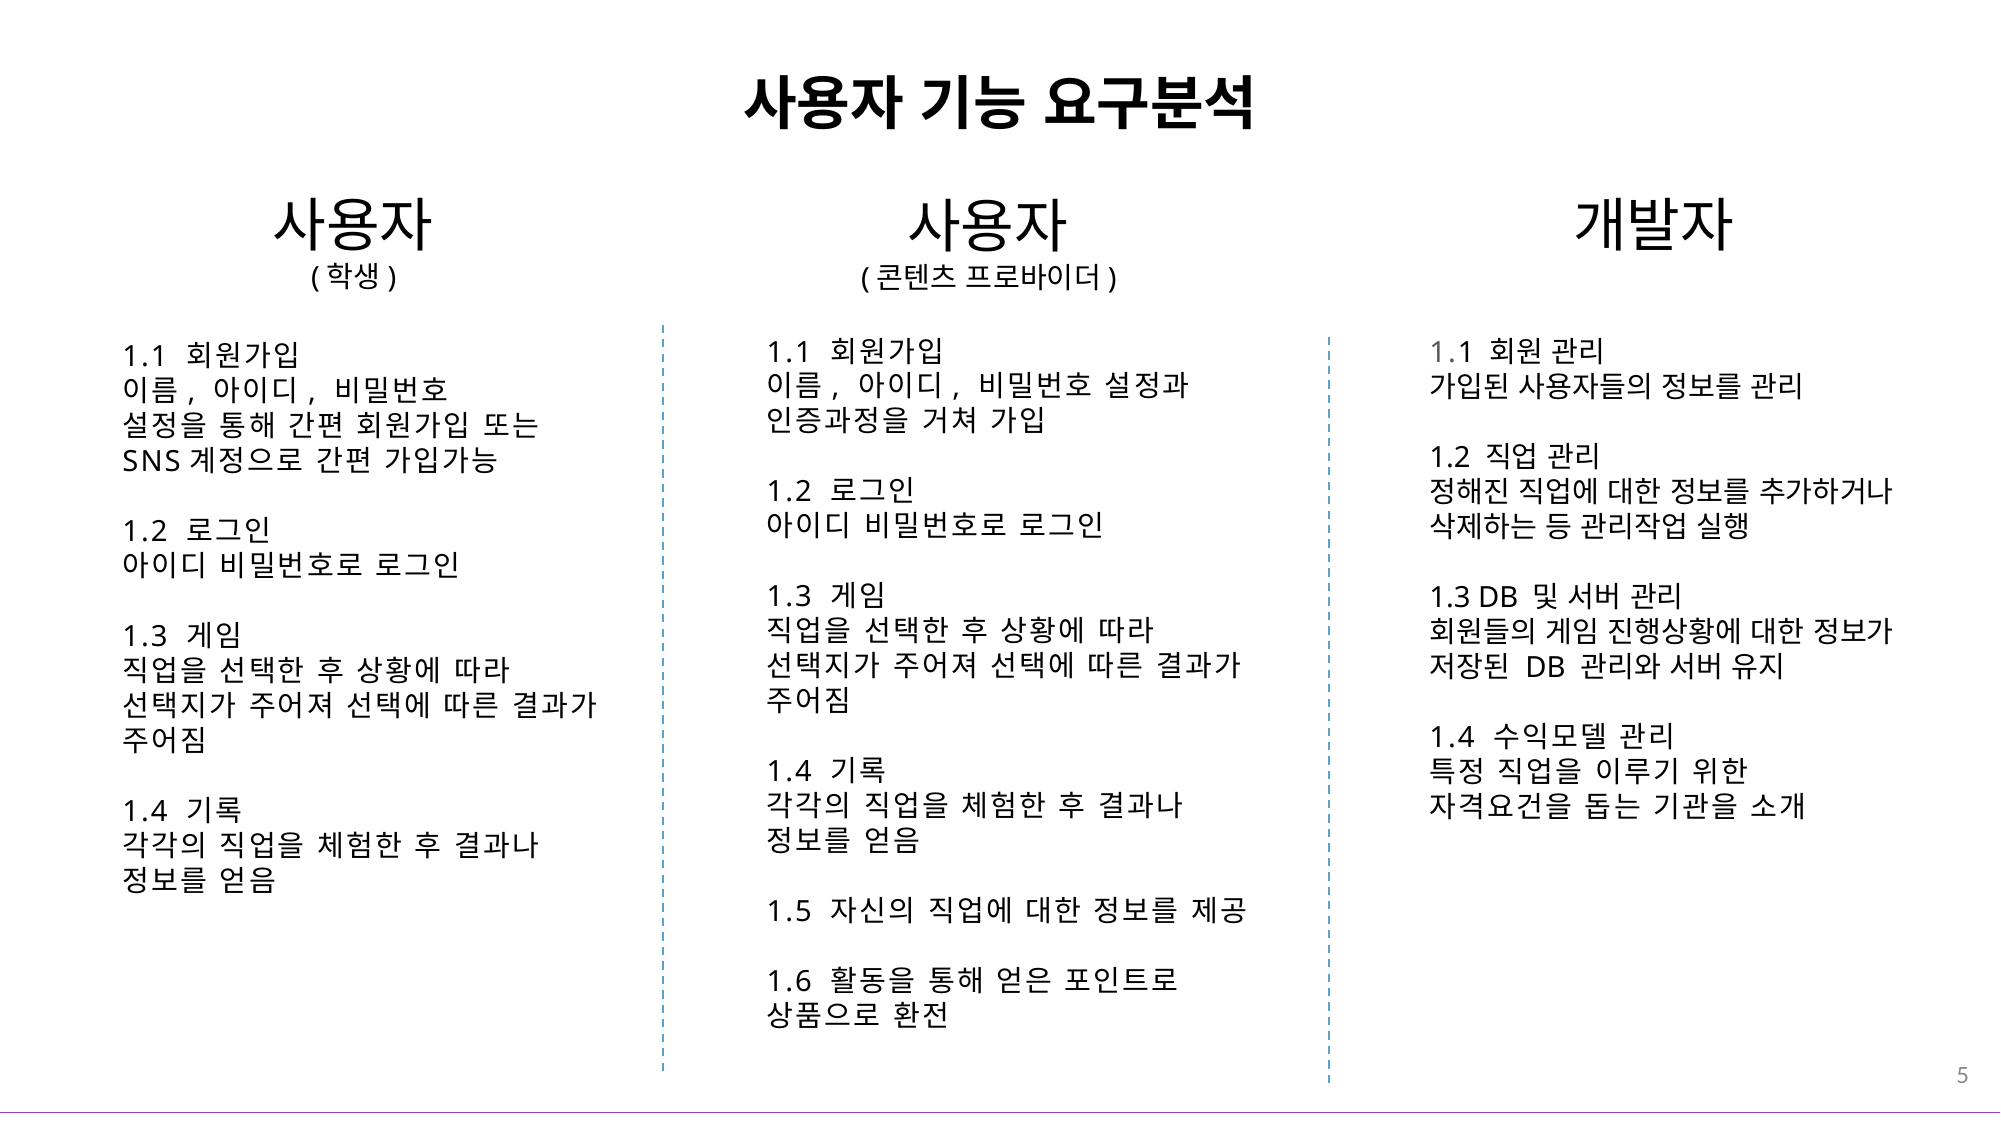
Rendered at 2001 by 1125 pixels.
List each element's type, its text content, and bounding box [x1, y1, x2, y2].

text_box 개발자 [1558, 180, 1814, 266]
text_box 1.1 회원 관리 가입된 사용자들의 정보를 관리 1.2 직업 관리 정해진 직업에 대한 정보를 추가하거나 삭제하는 등 관리작업 실행 1.3 DB 및 서버 관리 회원들의 게임 진행상황에 대한 정보가 저장된 DB 관리와 서버 유지 1.4 수익모델 관리 특정 직업을 이루기 위한 자격요건을 돕는 기관을 소개 [1414, 326, 1911, 831]
text_box 사용자 (콘텐츠 프로바이더) [846, 182, 1147, 302]
text_box 1.1 회원가입 이름, 아이디, 비밀번호 설정과 인증과정을 거쳐 가입 1.2 로그인 아이디 비밀번호로 로그인 1.3 게임 직업을 선택한 후 상황에 따라 선택지가 주어져 선택에 따른 결과가 주어짐 1.4 기록 각각의 직업을 체험한 후 결과나 정보를 얻음 1.5 자신의 직업에 대한 정보를 제공 1.6 활동을 통해 얻은 포인트로 상품으로 환전 [751, 325, 1265, 1040]
text_box 5 [1534, 1043, 1984, 1104]
text_box 사용자 기능 요구분석 [0, 58, 2000, 144]
text_box 1.1 회원가입 이름, 아이디, 비밀번호 설정을 통해 간편 회원가입 또는 SNS계정으로 간편 가입가능 1.2 로그인 아이디 비밀번호로 로그인 1.3 게임 직업을 선택한 후 상황에 따라 선택지가 주어져 선택에 따른 결과가 주어짐 1.4 기록 각각의 직업을 체험한 후 결과나 정보를 얻음 [107, 329, 634, 905]
text_box 사용자 (학생) [257, 180, 513, 301]
